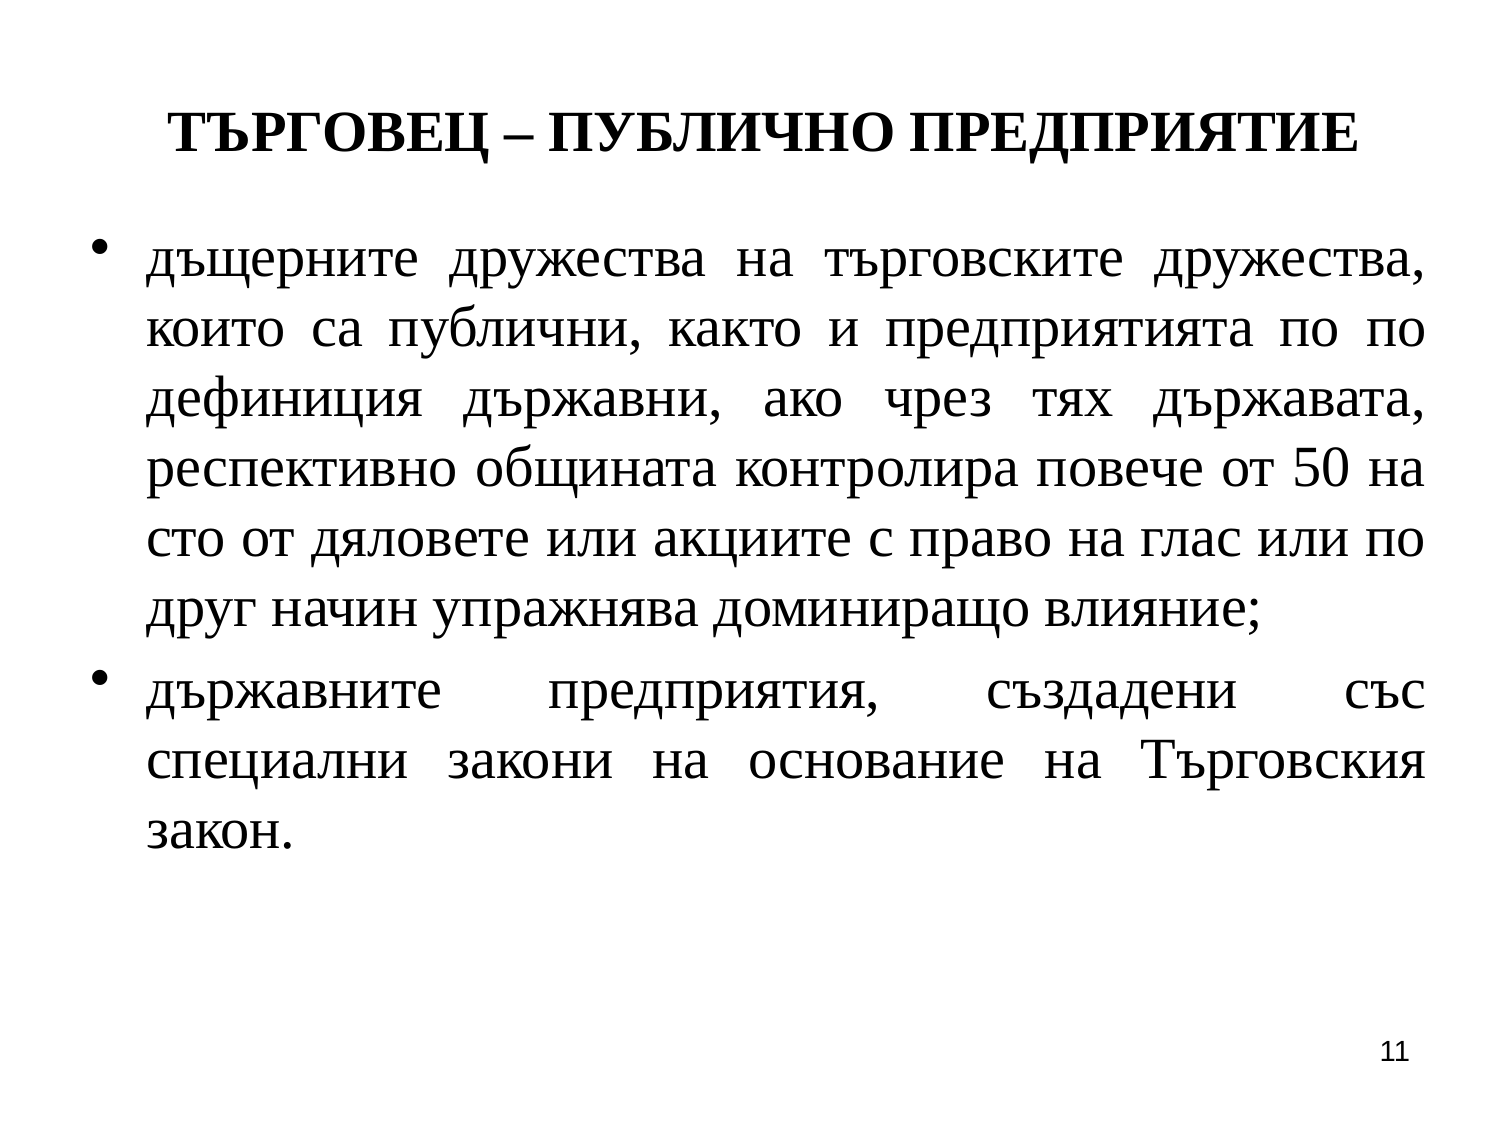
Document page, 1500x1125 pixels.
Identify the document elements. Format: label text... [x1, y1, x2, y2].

list дъщерните дружества на търговските дружества, които са публични, както и предприятията по по дефиниция държавни, ако чрез тях държавата, респективно общината контролира повече от 50 на сто от дяловете или акциите с право на глас или по друг начин упражнява доминиращо влияние; държавните предприятия, създадени със специални закони на основание на Търговския закон. [75, 210, 1442, 1005]
title ТЪРГОВЕЦ – ПУБЛИЧНО ПРЕДПРИЯТИЕ [75, 45, 1454, 211]
slide_number 11 [1074, 1024, 1426, 1103]
